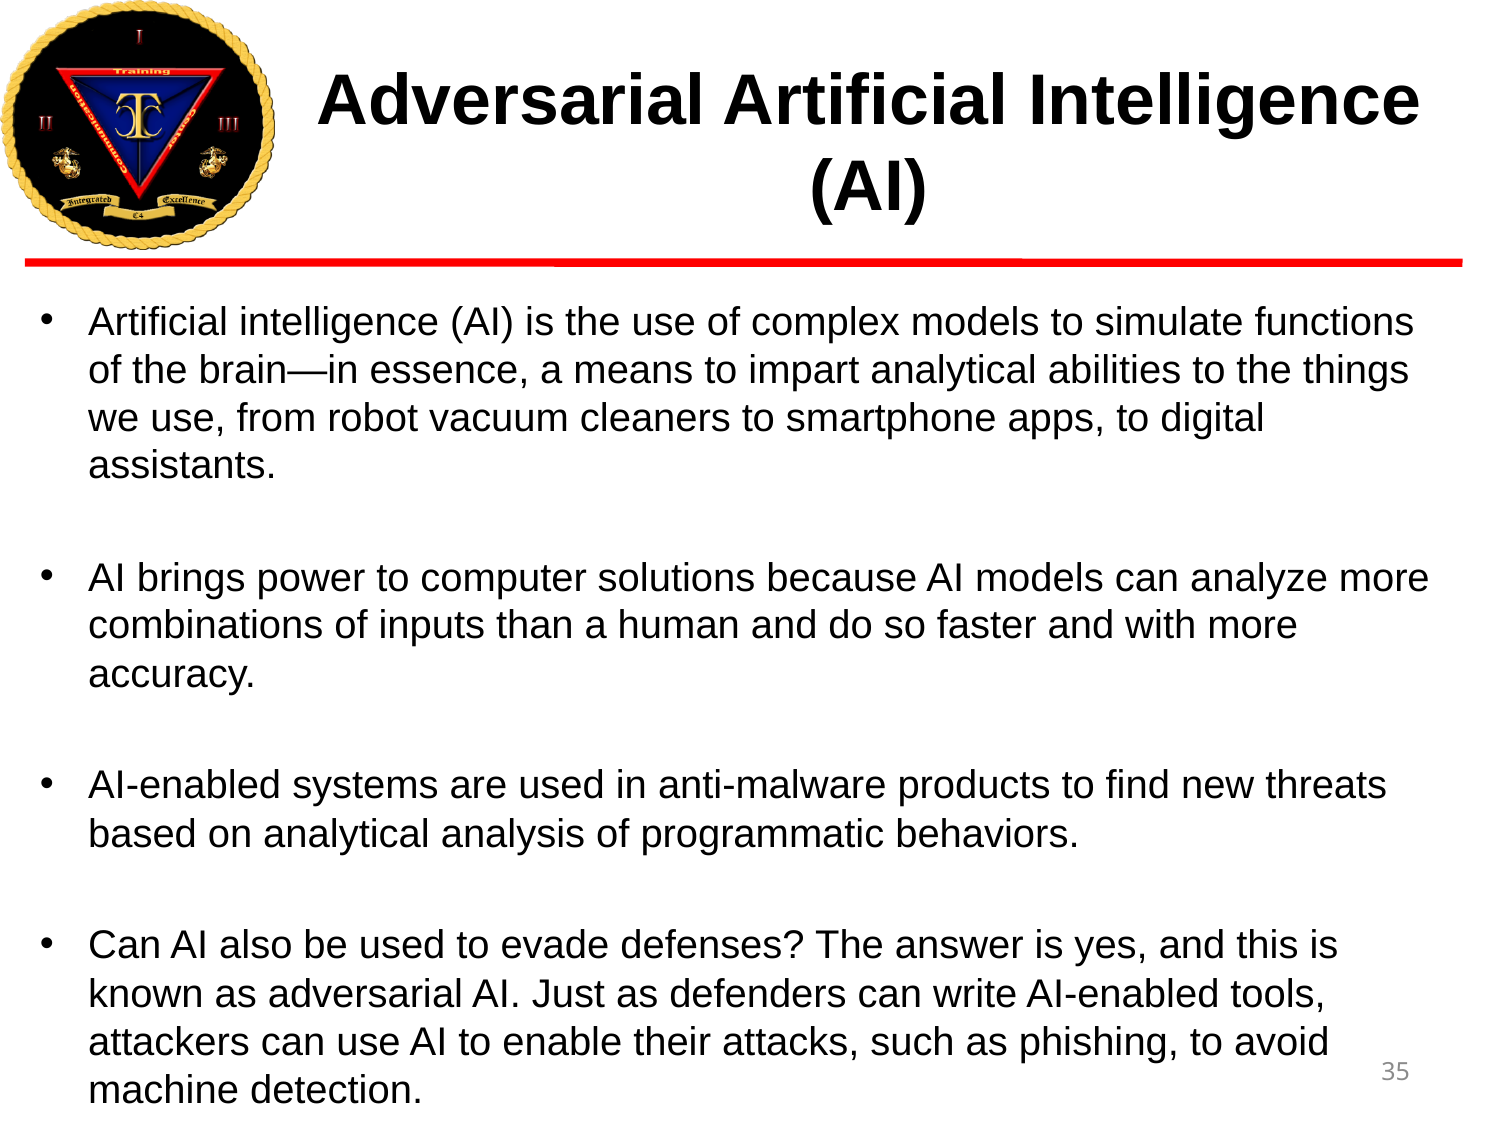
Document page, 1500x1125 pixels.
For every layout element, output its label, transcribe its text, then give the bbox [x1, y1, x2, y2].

slide_number 35 [1074, 1042, 1425, 1103]
title Adversarial Artificial Intelligence (AI) [274, 44, 1463, 233]
list Artificial intelligence (AI) is the use of complex models to simulate functions of the brain—in essence, a means to impart analytical abilities to the things we use, from robot vacuum cleaners to smartphone apps, to digital assistants. AI brings power to computer solutions because AI models can analyze more combinations of inputs than a human and do so faster and with more accuracy. AI-enabled systems are used in anti-malware products to find new threats based on analytical analysis of programmatic behaviors. Can AI also be used to evade defenses? The answer is yes, and this is known as adversarial AI. Just as defenders can write AI-enabled tools, attackers can use AI to enable their attacks, such as phishing, to avoid machine detection. [24, 287, 1463, 1125]
picture [0, 0, 275, 250]
